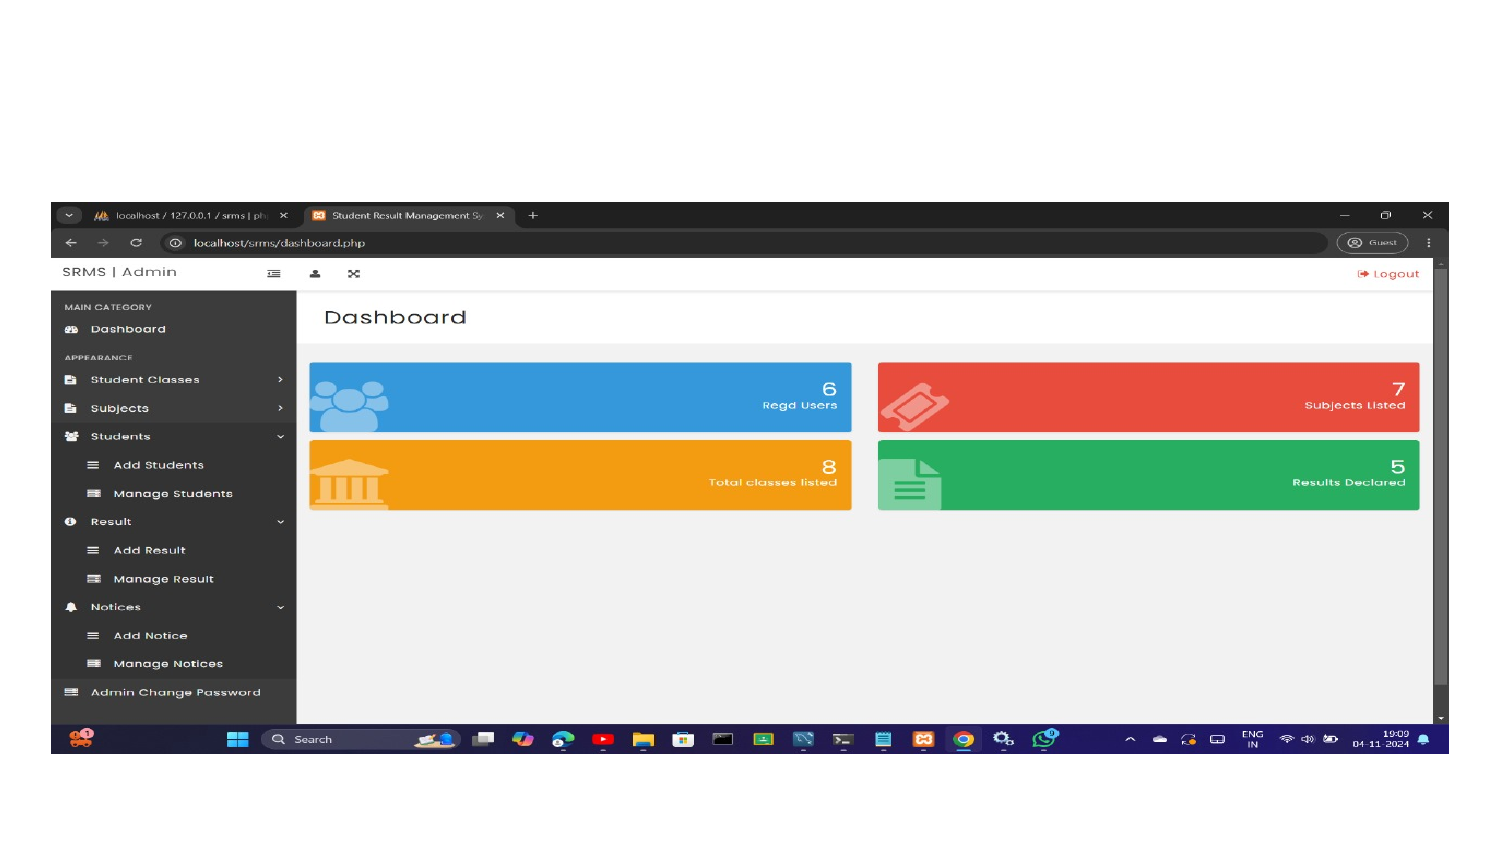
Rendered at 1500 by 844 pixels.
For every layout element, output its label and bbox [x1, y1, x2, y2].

picture [50, 202, 1450, 754]
